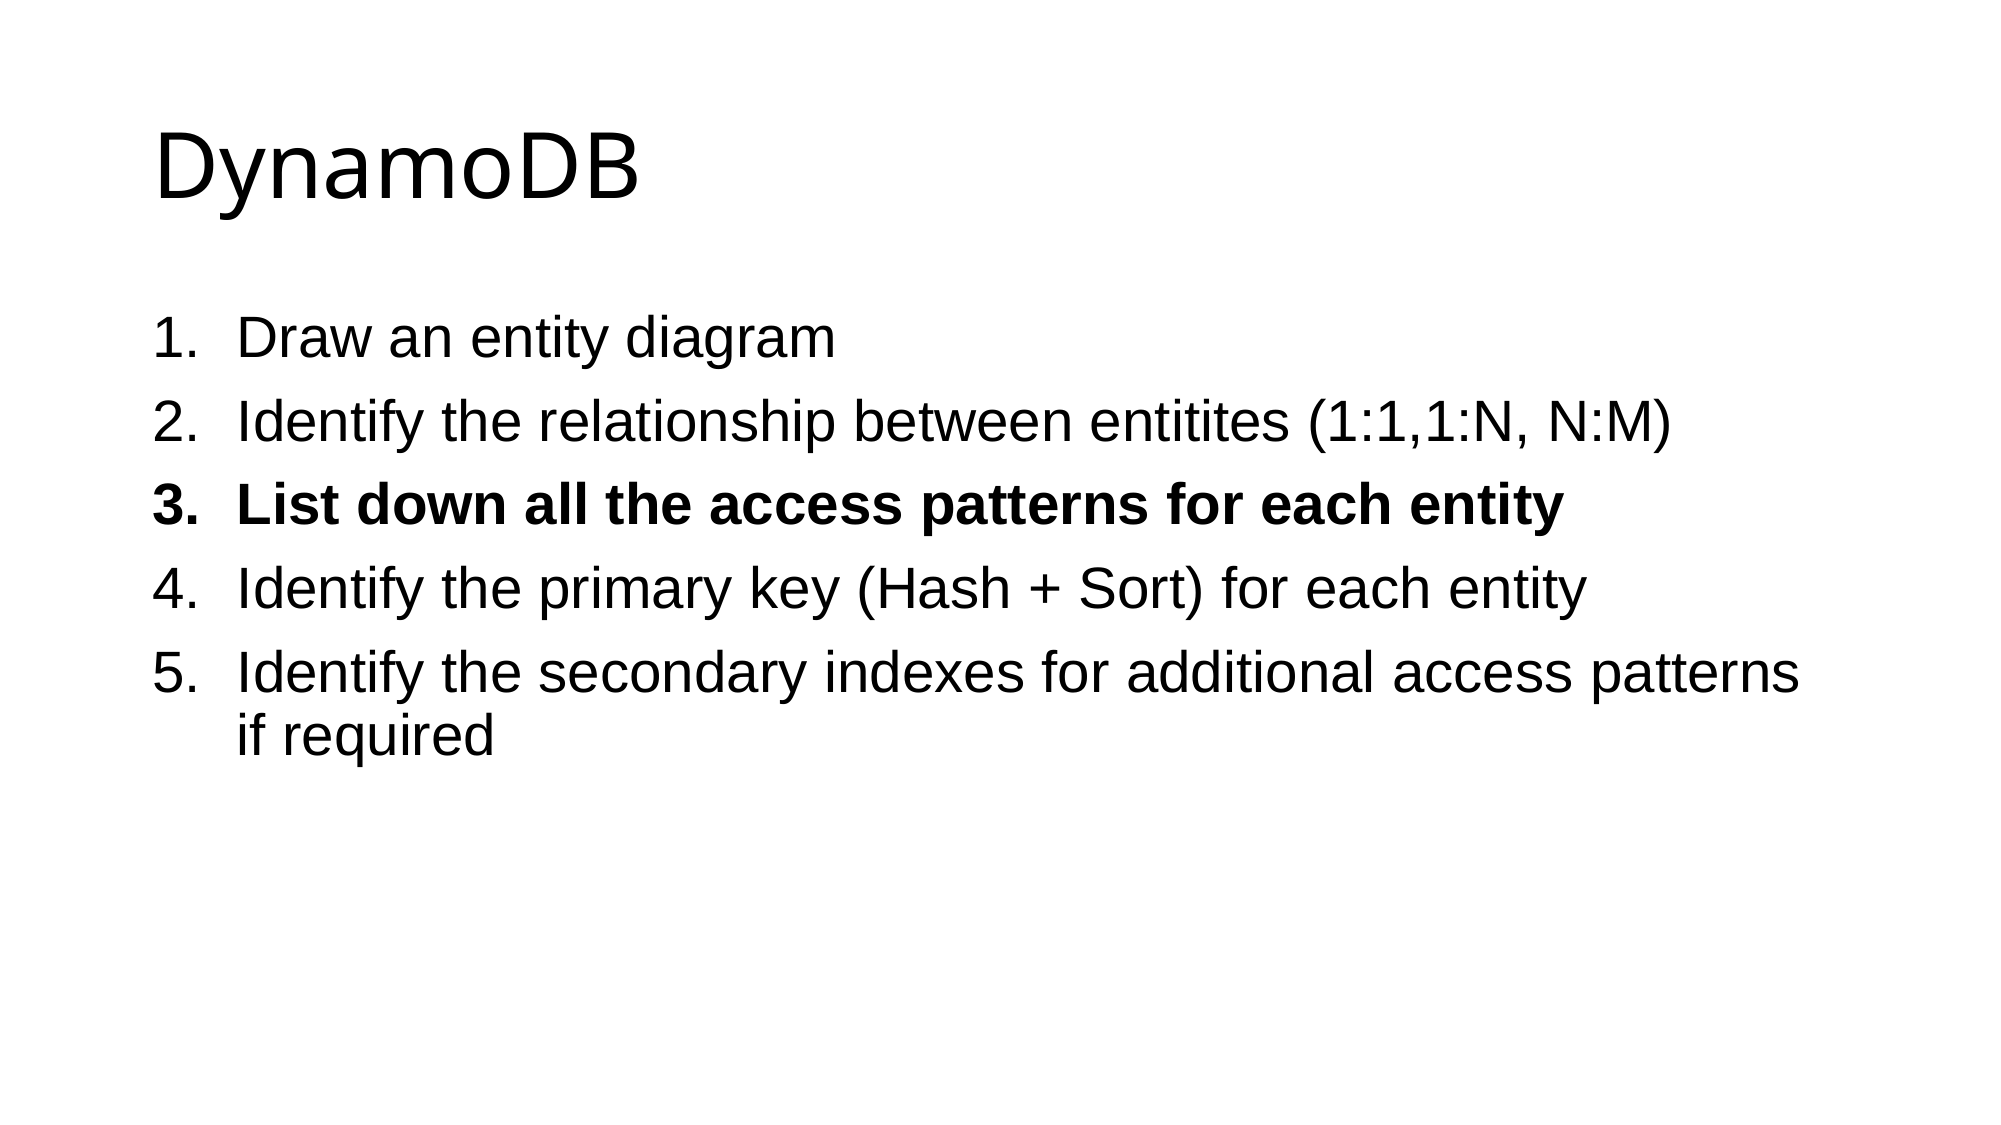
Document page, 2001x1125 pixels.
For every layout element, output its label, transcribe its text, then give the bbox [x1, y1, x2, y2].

title DynamoDB [137, 59, 1863, 278]
list Draw an entity diagram Identify the relationship between entitites (1:1,1:N, N:M) List down all the access patterns for each entity Identify the primary key (Hash + Sort) for each entity Identify the secondary indexes for additional access patterns if required [137, 299, 1863, 1014]
